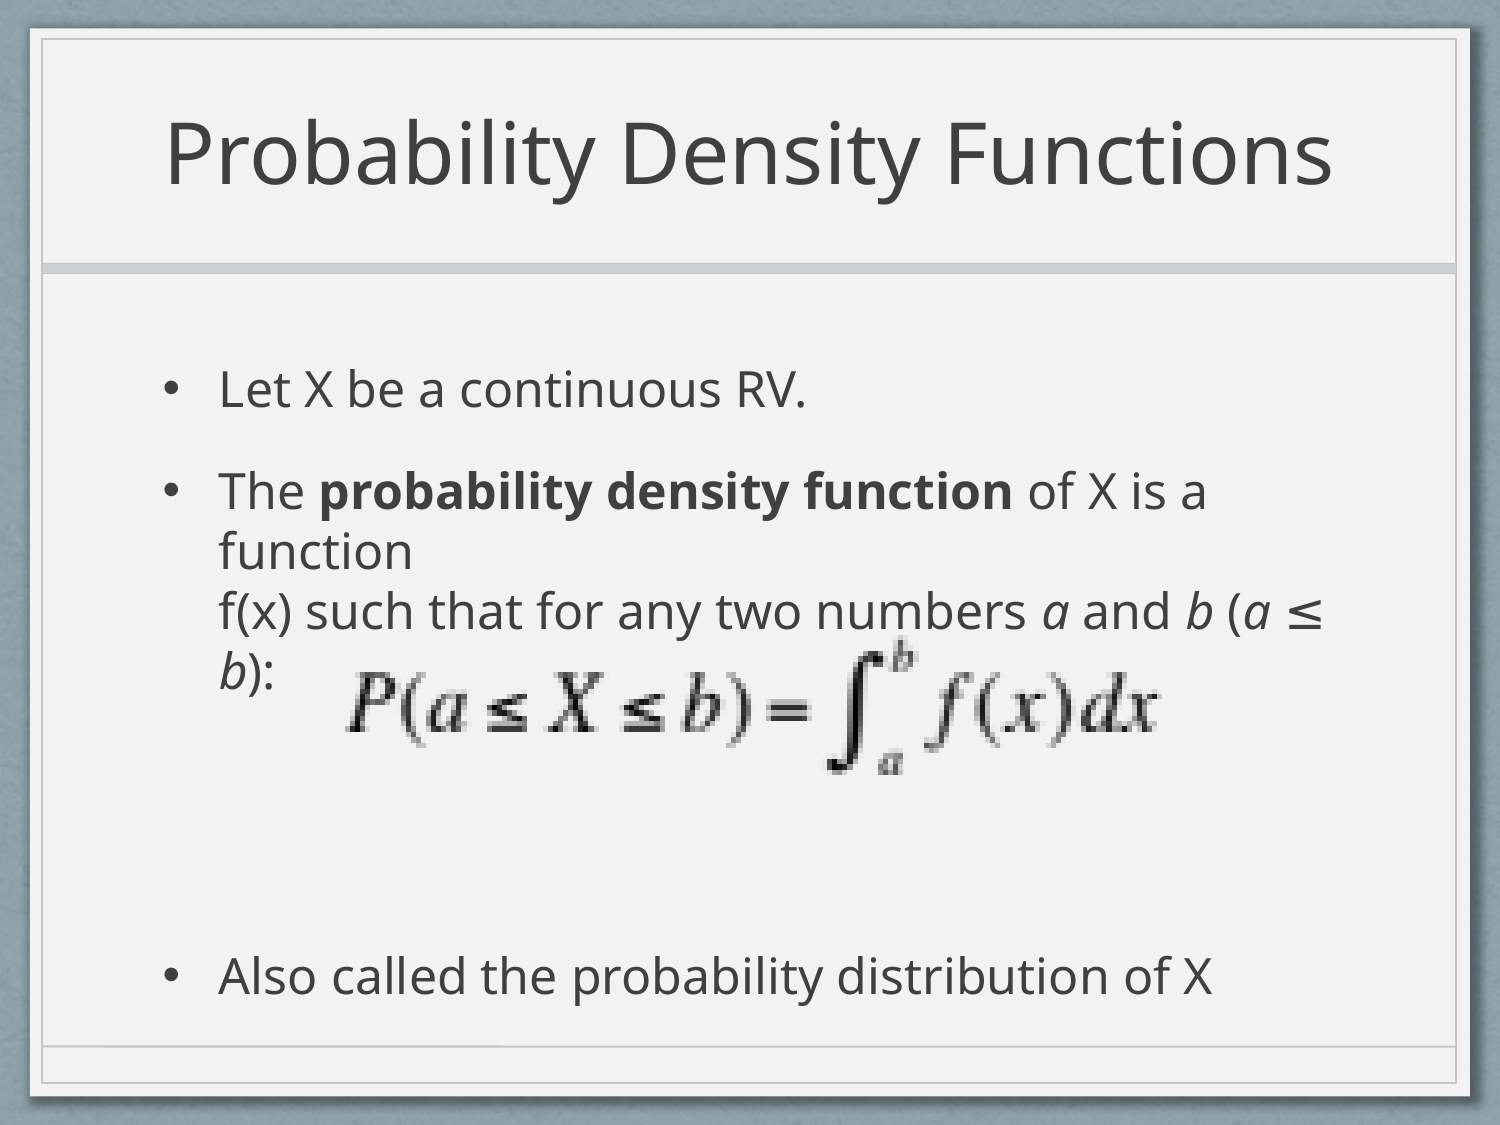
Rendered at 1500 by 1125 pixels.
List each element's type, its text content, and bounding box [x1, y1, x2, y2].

title Probability Density Functions [147, 40, 1353, 260]
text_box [335, 619, 1164, 788]
list Let X be a continuous RV. The probability density function of X is a function f(x) such that for any two numbers a and b (a ≤ b): Also called the probability distribution of X [147, 350, 1353, 995]
